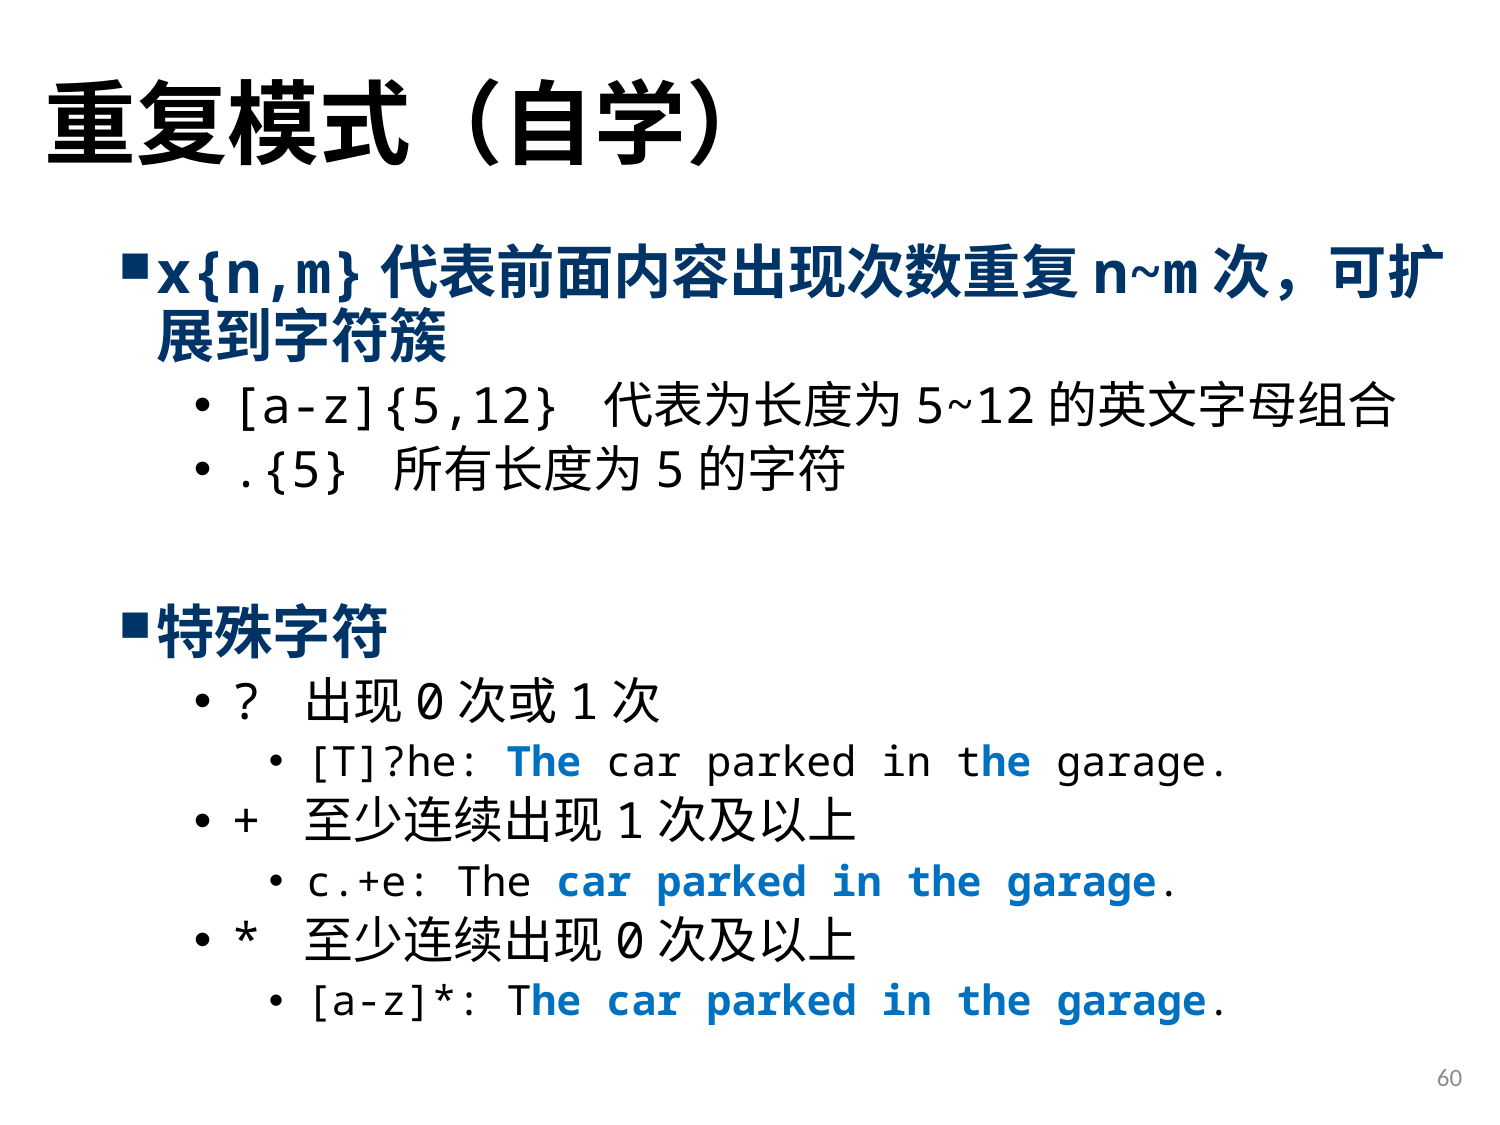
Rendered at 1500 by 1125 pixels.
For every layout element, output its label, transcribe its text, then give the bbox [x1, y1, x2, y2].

list x{n,m}代表前面内容出现次数重复n~m次，可扩展到字符簇 [a-z]{5,12} 代表为长度为5~12的英文字母组合 .{5} 所有长度为5的字符 特殊字符 ? 出现0次或1次 [T]?he: The car parked in the garage. + 至少连续出现1次及以上 c.+e: The car parked in the garage. * 至少连续出现0次及以上 [a-z]*: The car parked in the garage. [103, 236, 1500, 1052]
slide_number 60 [1139, 1046, 1478, 1107]
title 重复模式（自学） [29, 19, 1324, 237]
